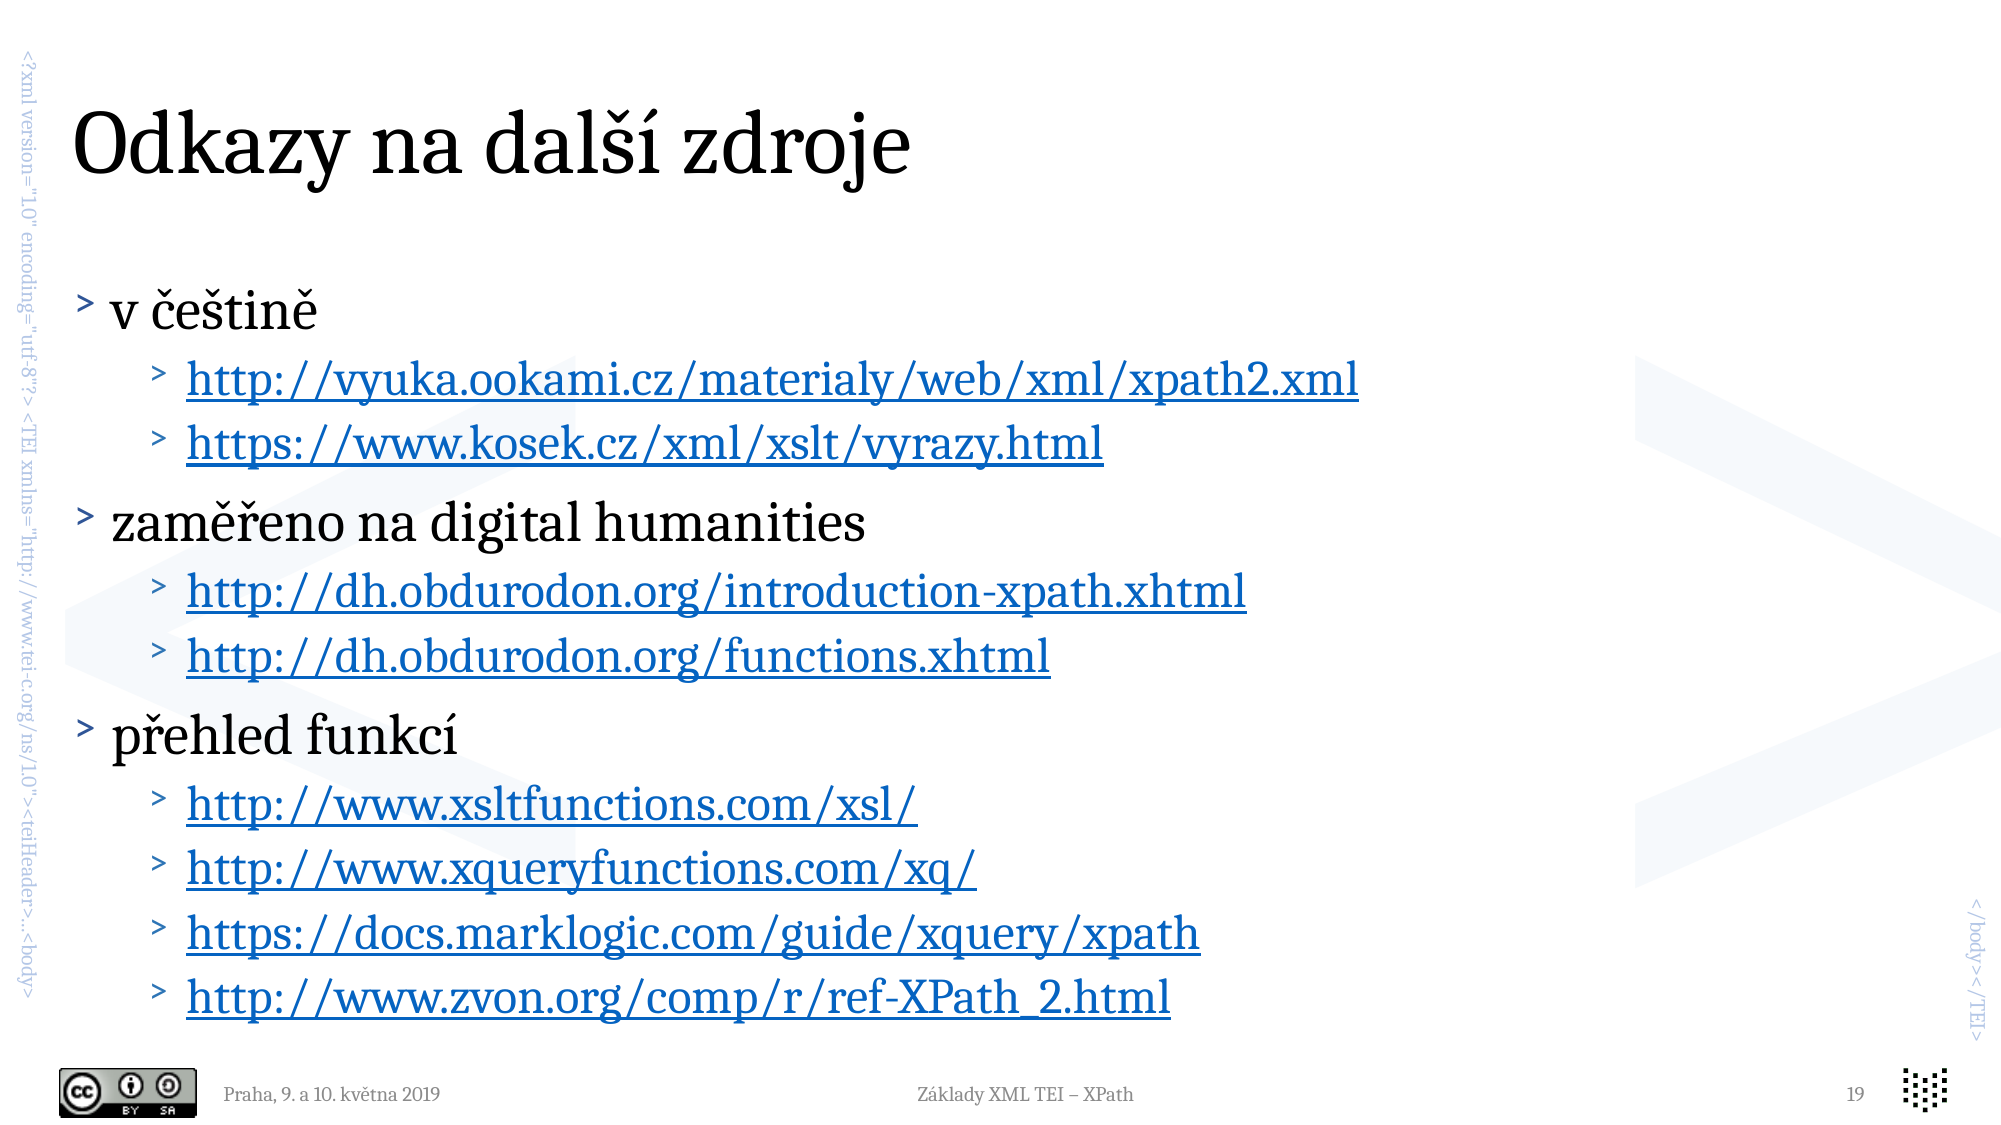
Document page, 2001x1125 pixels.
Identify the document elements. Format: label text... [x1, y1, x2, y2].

picture [59, 1068, 197, 1118]
picture [1899, 1066, 1949, 1114]
slide_number Praha, 9. a 10. května 2019 [208, 1075, 532, 1111]
footer Základy XML TEI – XPath [569, 1075, 1483, 1111]
list v češtině http://vyuka.ookami.cz/materialy/web/xml/xpath2.xml https://www.kosek.cz/xml/xslt/vyrazy.html zaměřeno na digital humanities http://dh.obdurodon.org/introduction-xpath.xhtml http://dh.obdurodon.org/functions.xhtml přehled funkcí http://www.xsltfunctions.com/xsl/ http://www.xqueryfunctions.com/xq/ https://docs.marklogic.com/guide/xquery/xpath http://www.zvon.org/comp/r/ref-XPath_2.html [59, 271, 1949, 1058]
slide_number 19 [1507, 1075, 1880, 1111]
title Odkazy na další zdroje [59, 35, 1949, 253]
